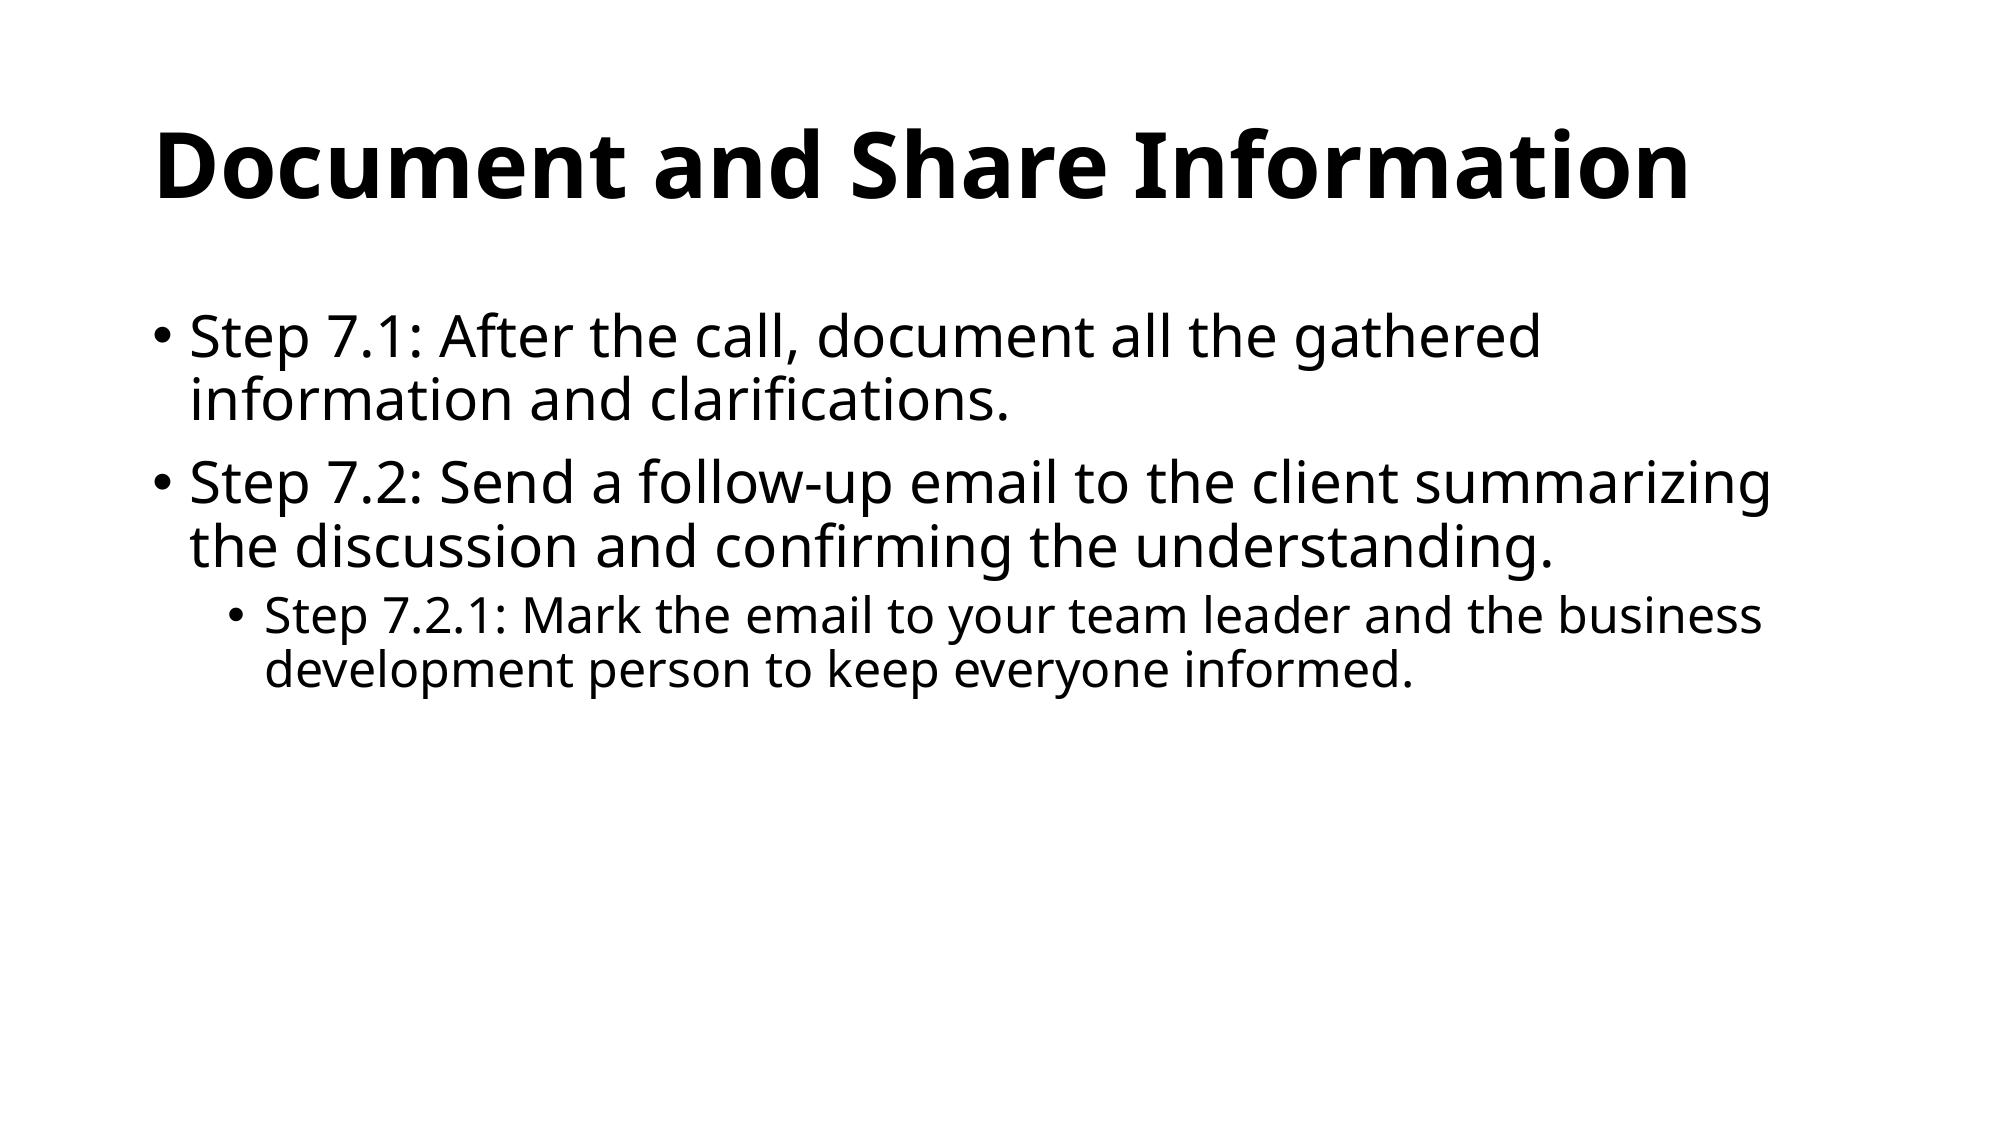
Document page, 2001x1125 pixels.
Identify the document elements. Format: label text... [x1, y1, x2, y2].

title Document and Share Information [137, 59, 1863, 278]
list Step 7.1: After the call, document all the gathered information and clarifications. Step 7.2: Send a follow-up email to the client summarizing the discussion and confirming the understanding. Step 7.2.1: Mark the email to your team leader and the business development person to keep everyone informed. [137, 299, 1863, 1014]
